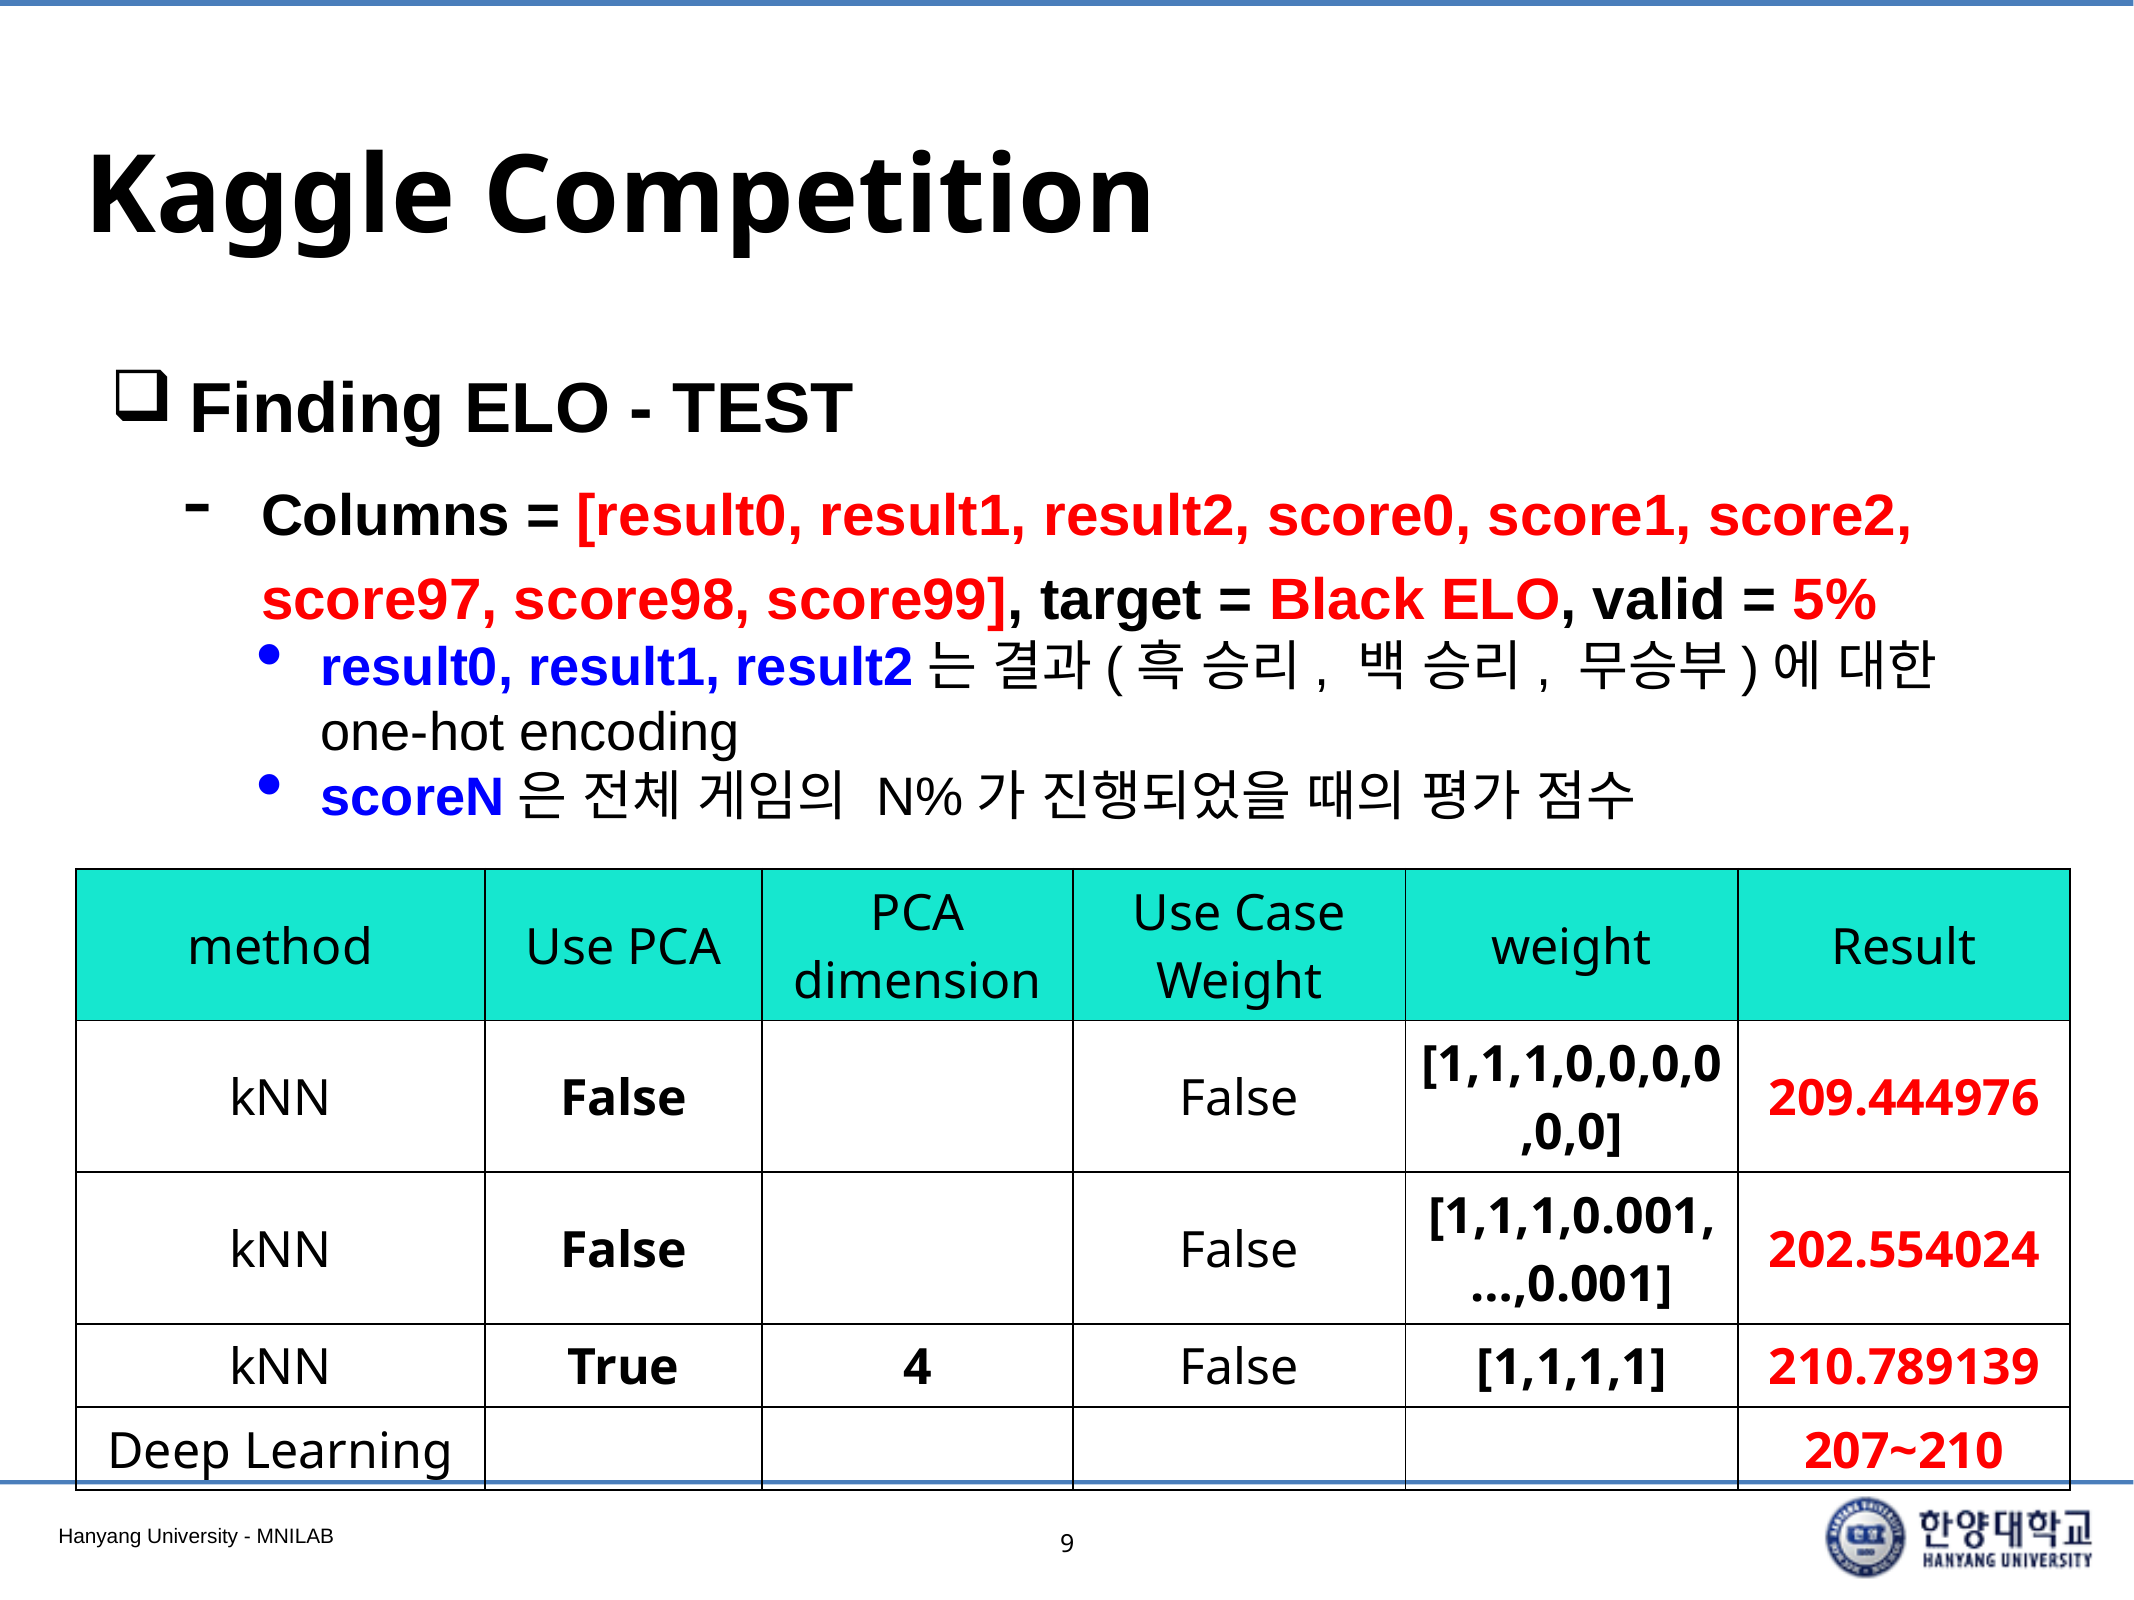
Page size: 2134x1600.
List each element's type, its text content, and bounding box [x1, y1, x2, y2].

table_cell [763, 1408, 1072, 1489]
title Kaggle Competition [75, 41, 2058, 338]
table_cell 207~210 [1739, 1408, 2069, 1489]
list Finding ELO - TEST Columns = [result0, result1, result2, score0, score1, score2, score97, score98, score99], target = Black ELO, valid = 5% result0, result1, result2는 결과(흑 승리, 백 승리, 무승부)에 대한 one-hot encoding scoreN은 전체 게임의 N%가 진행되었을 때의 평가 점수 [101, 336, 2045, 854]
table_cell 210.789139 [1739, 1325, 2069, 1406]
table_header PCA dimension [763, 870, 1072, 1020]
table_cell [1,1,1,1] [1406, 1325, 1737, 1406]
table_cell 209.444976 [1739, 1021, 2069, 1171]
table_header method [77, 870, 484, 1020]
picture [1797, 1495, 2128, 1581]
table_cell False [1074, 1021, 1405, 1171]
table_cell kNN [77, 1173, 484, 1323]
table_cell False [1074, 1325, 1405, 1406]
table_header Use PCA [486, 870, 761, 1020]
table_cell [486, 1408, 761, 1489]
table_header Use Case Weight [1074, 870, 1405, 1020]
table_cell kNN [77, 1325, 484, 1406]
table_cell [1,1,1,0.001,…,0.001] [1406, 1173, 1737, 1323]
table_cell 4 [763, 1325, 1072, 1406]
table_cell kNN [77, 1021, 484, 1171]
table_cell [763, 1173, 1072, 1323]
table_cell [1,1,1,0,0,0,0,0,0] [1406, 1021, 1737, 1171]
slide_number 9 [1037, 1518, 1098, 1567]
table_cell True [486, 1325, 761, 1406]
table_cell False [486, 1173, 761, 1323]
table_cell [1406, 1408, 1737, 1489]
table_cell 202.554024 [1739, 1173, 2069, 1323]
table_cell False [1074, 1173, 1405, 1323]
table_cell [1074, 1408, 1405, 1489]
table_cell False [486, 1021, 761, 1171]
table_header Result [1739, 870, 2069, 1020]
table_cell [763, 1021, 1072, 1171]
table_cell Deep Learning [77, 1408, 484, 1489]
table_header weight [1406, 870, 1737, 1020]
